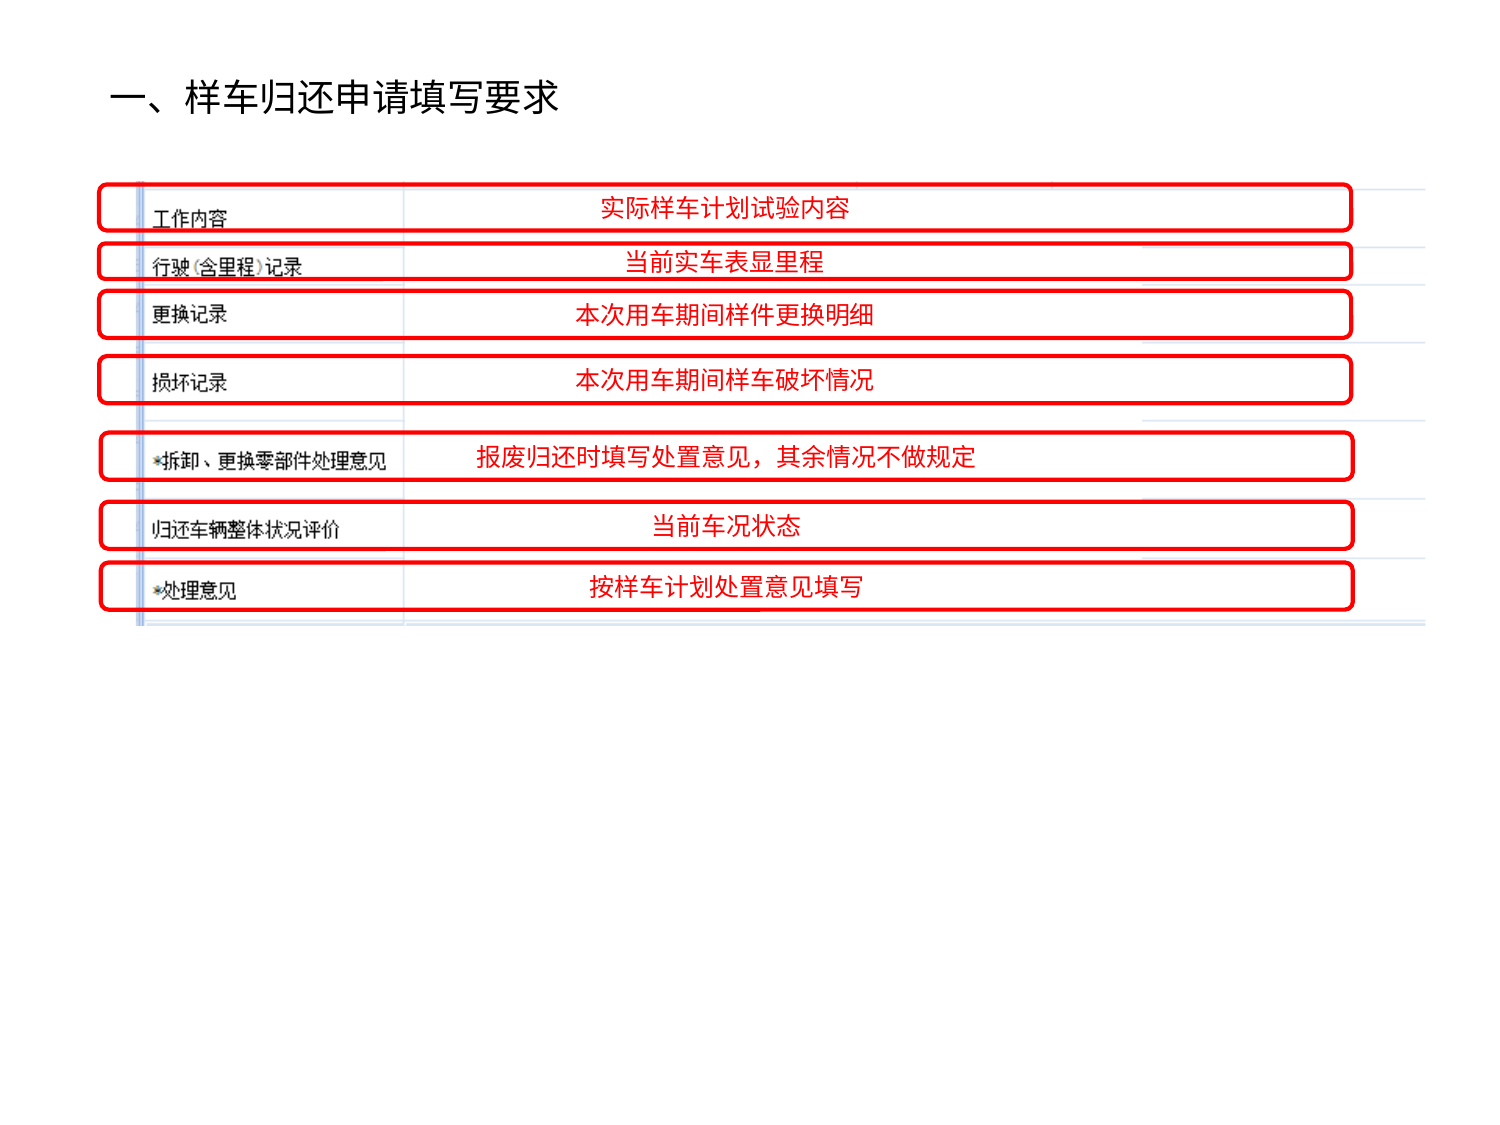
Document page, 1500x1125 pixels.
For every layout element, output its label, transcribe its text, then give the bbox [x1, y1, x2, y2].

text_box 实际样车计划试验内容 [96, 182, 132, 233]
picture [135, 180, 1426, 626]
text_box 本次用车期间样车破坏情况 [97, 353, 130, 406]
text_box 一、样车归还申请填写要求 [94, 66, 763, 127]
text_box 当前实车表显里程 [96, 241, 130, 282]
text_box 报废归还时填写处置意见，其余情况不做规定 [98, 430, 130, 482]
text_box 当前车况状态 [98, 499, 130, 552]
text_box 本次用车期间样件更换明细 [96, 288, 130, 341]
text_box 按样车计划处置意见填写 [98, 560, 130, 612]
